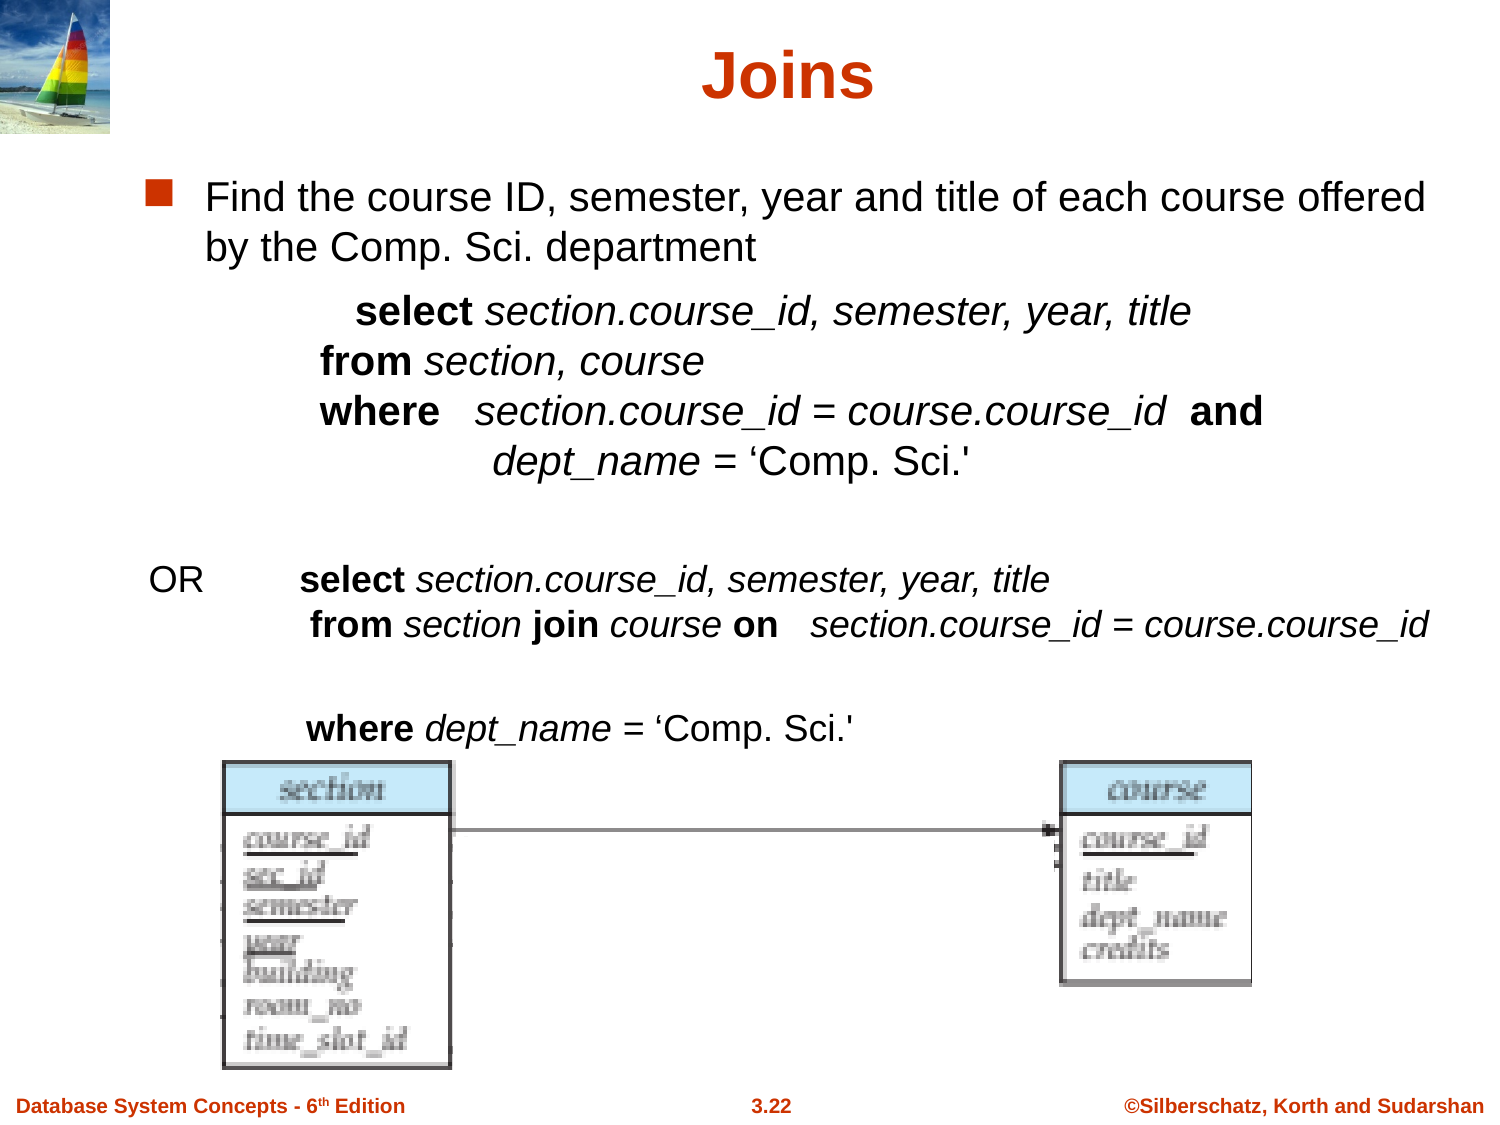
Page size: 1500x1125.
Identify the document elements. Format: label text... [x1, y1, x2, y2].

list Find the course ID, semester, year and title of each course offered by the Comp. Sci. department select section.course_id, semester, year, title from section, course where section.course_id = course.course_id and dept_name = ‘Comp. Sci.' OR select section.course_id, semester, year, title from section join course on section.course_id = course.course_id where dept_name = ‘Comp. Sci.' [133, 161, 1446, 979]
title Joins [125, 18, 1452, 120]
picture [0, 0, 110, 134]
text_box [220, 740, 1253, 1096]
